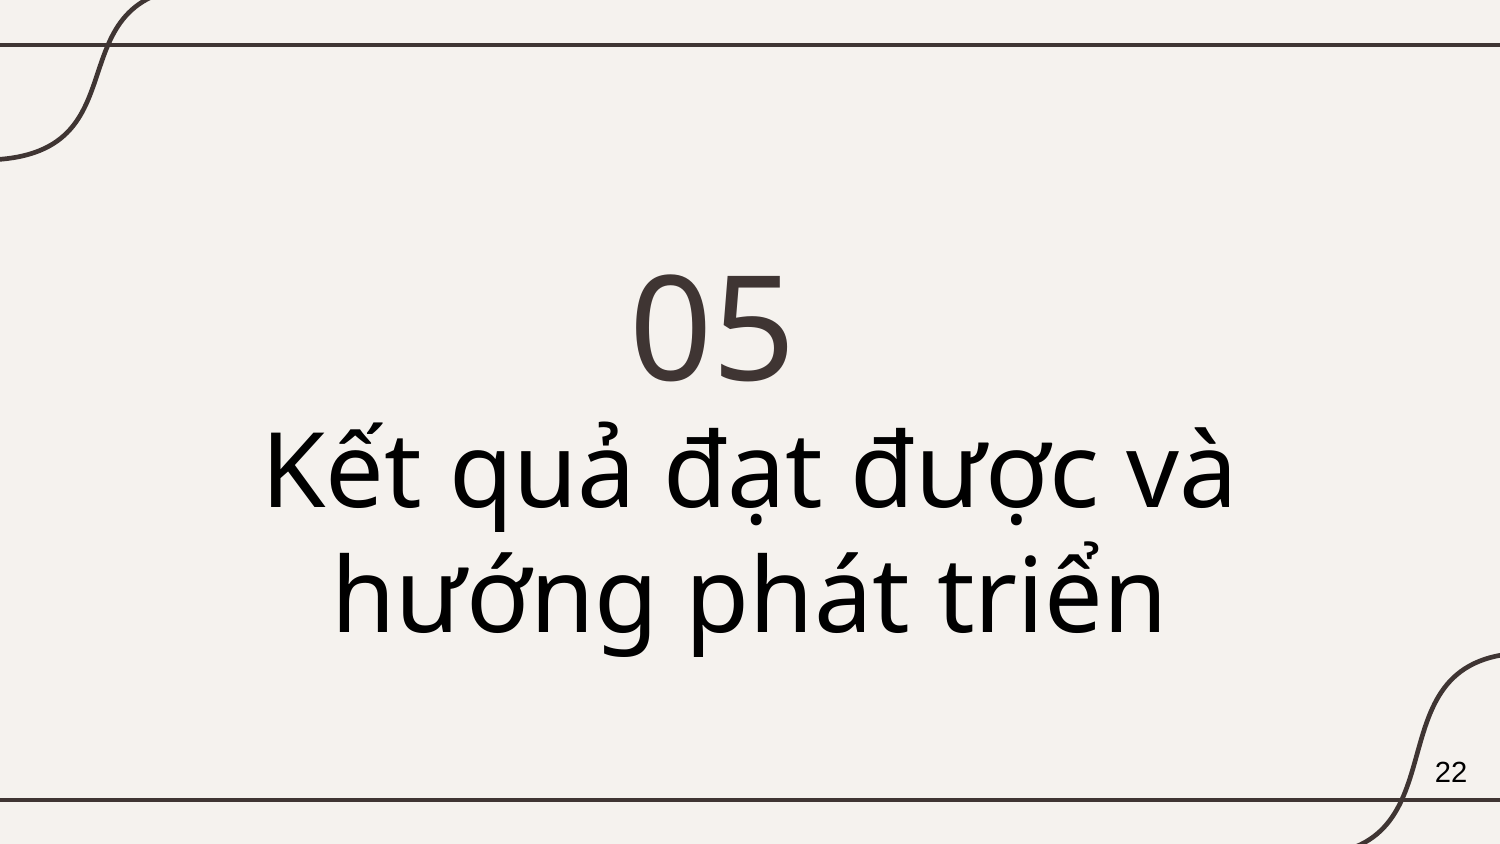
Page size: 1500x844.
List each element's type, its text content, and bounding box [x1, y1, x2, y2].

text_box 22 [1400, 738, 1500, 803]
title 05 [614, 219, 886, 381]
title Kết quả đạt được và hướng phát triển [156, 388, 1344, 523]
